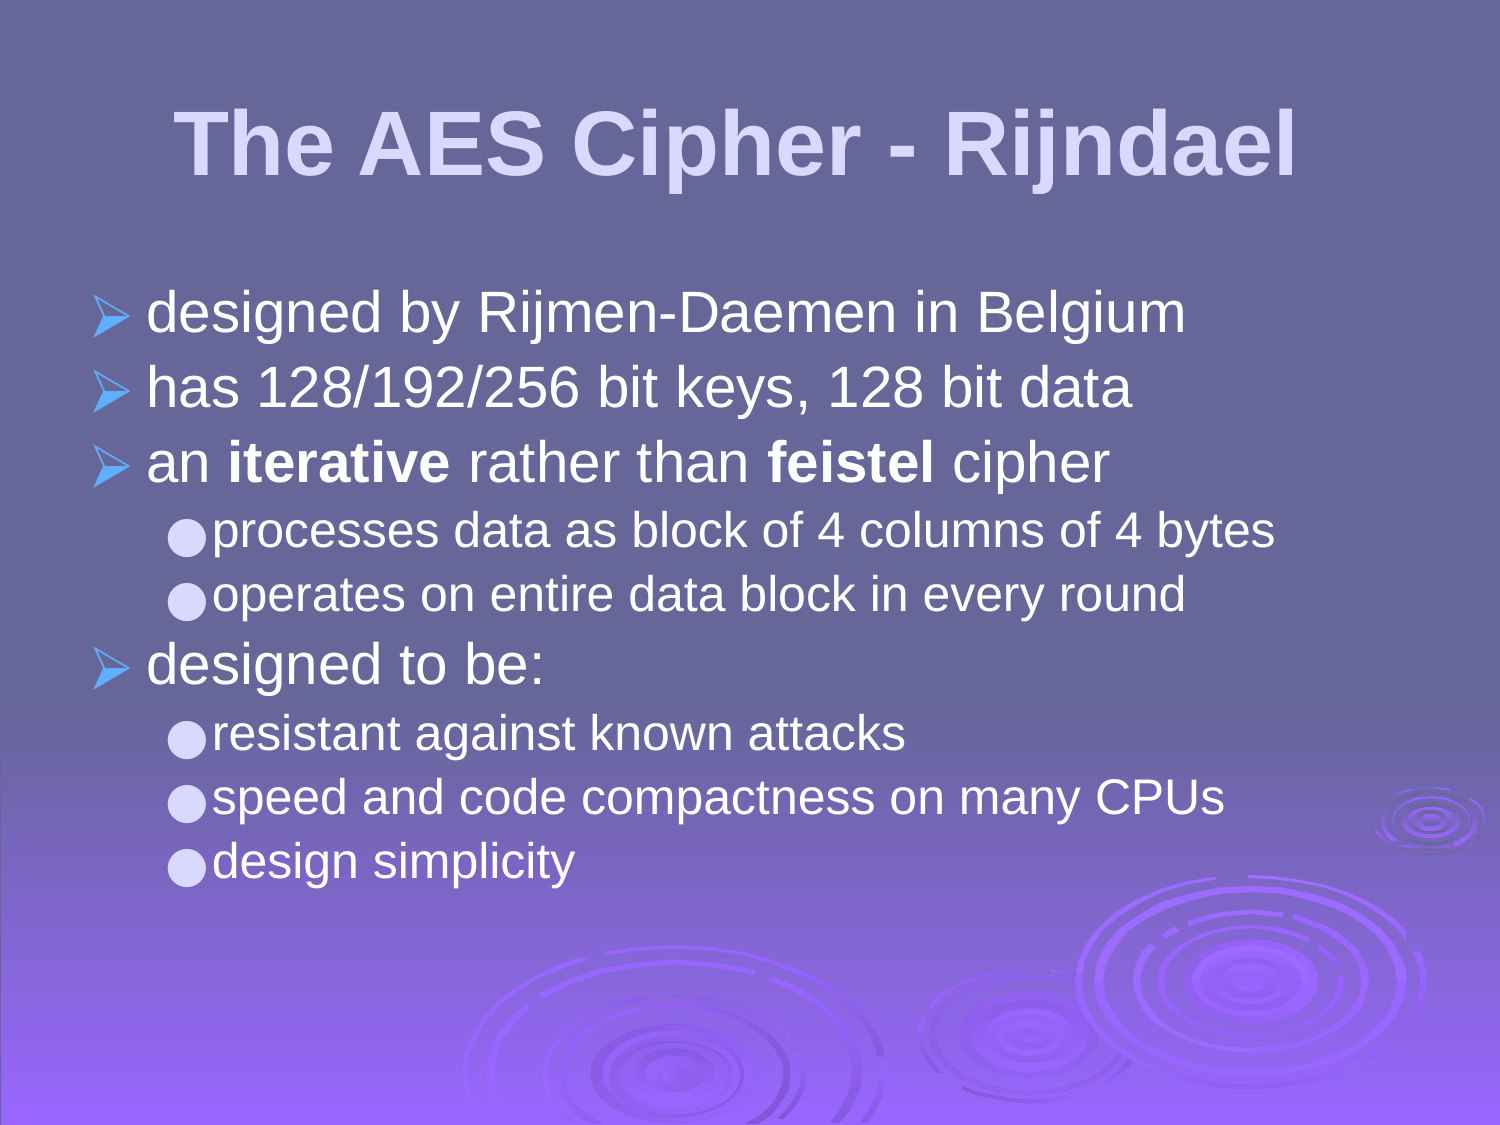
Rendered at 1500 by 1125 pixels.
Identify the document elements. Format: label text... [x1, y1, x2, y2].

title The AES Cipher - Rijndael [75, 45, 1425, 233]
list designed by Rijmen-Daemen in Belgium has 128/192/256 bit keys, 128 bit data an iterative rather than feistel cipher processes data as block of 4 columns of 4 bytes operates on entire data block in every round designed to be: resistant against known attacks speed and code compactness on many CPUs design simplicity [75, 275, 1425, 1006]
